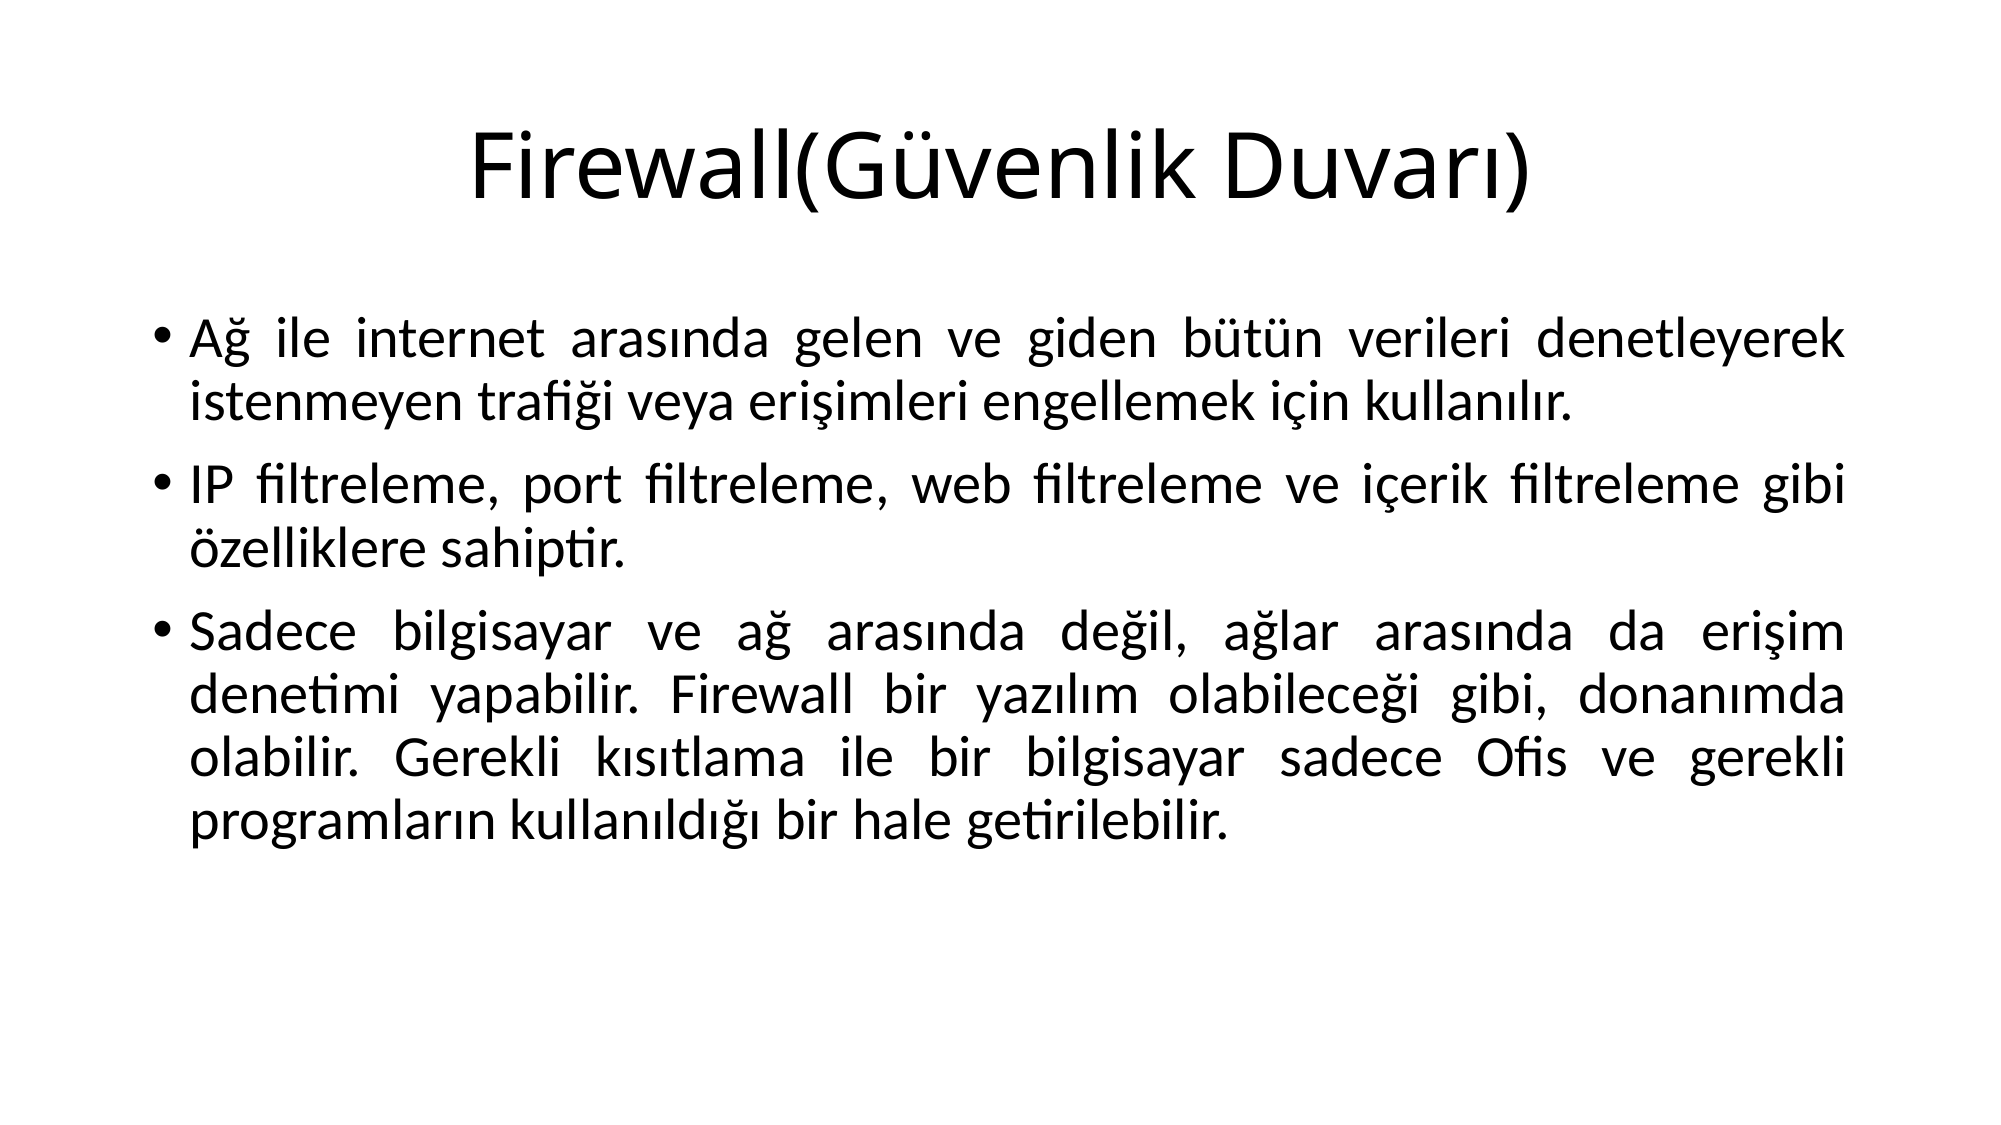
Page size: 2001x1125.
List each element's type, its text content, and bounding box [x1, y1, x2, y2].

list Ağ ile internet arasında gelen ve giden bütün verileri denetleyerek istenmeyen trafiği veya erişimleri engellemek için kullanılır. IP filtreleme, port filtreleme, web filtreleme ve içerik filtreleme gibi özelliklere sahiptir. Sadece bilgisayar ve ağ arasında değil, ağlar arasında da erişim denetimi yapabilir. Firewall bir yazılım olabileceği gibi, donanımda olabilir. Gerekli kısıtlama ile bir bilgisayar sadece Ofis ve gerekli programların kullanıldığı bir hale getirilebilir. [137, 299, 1863, 1014]
title Firewall(Güvenlik Duvarı) [137, 59, 1863, 278]
